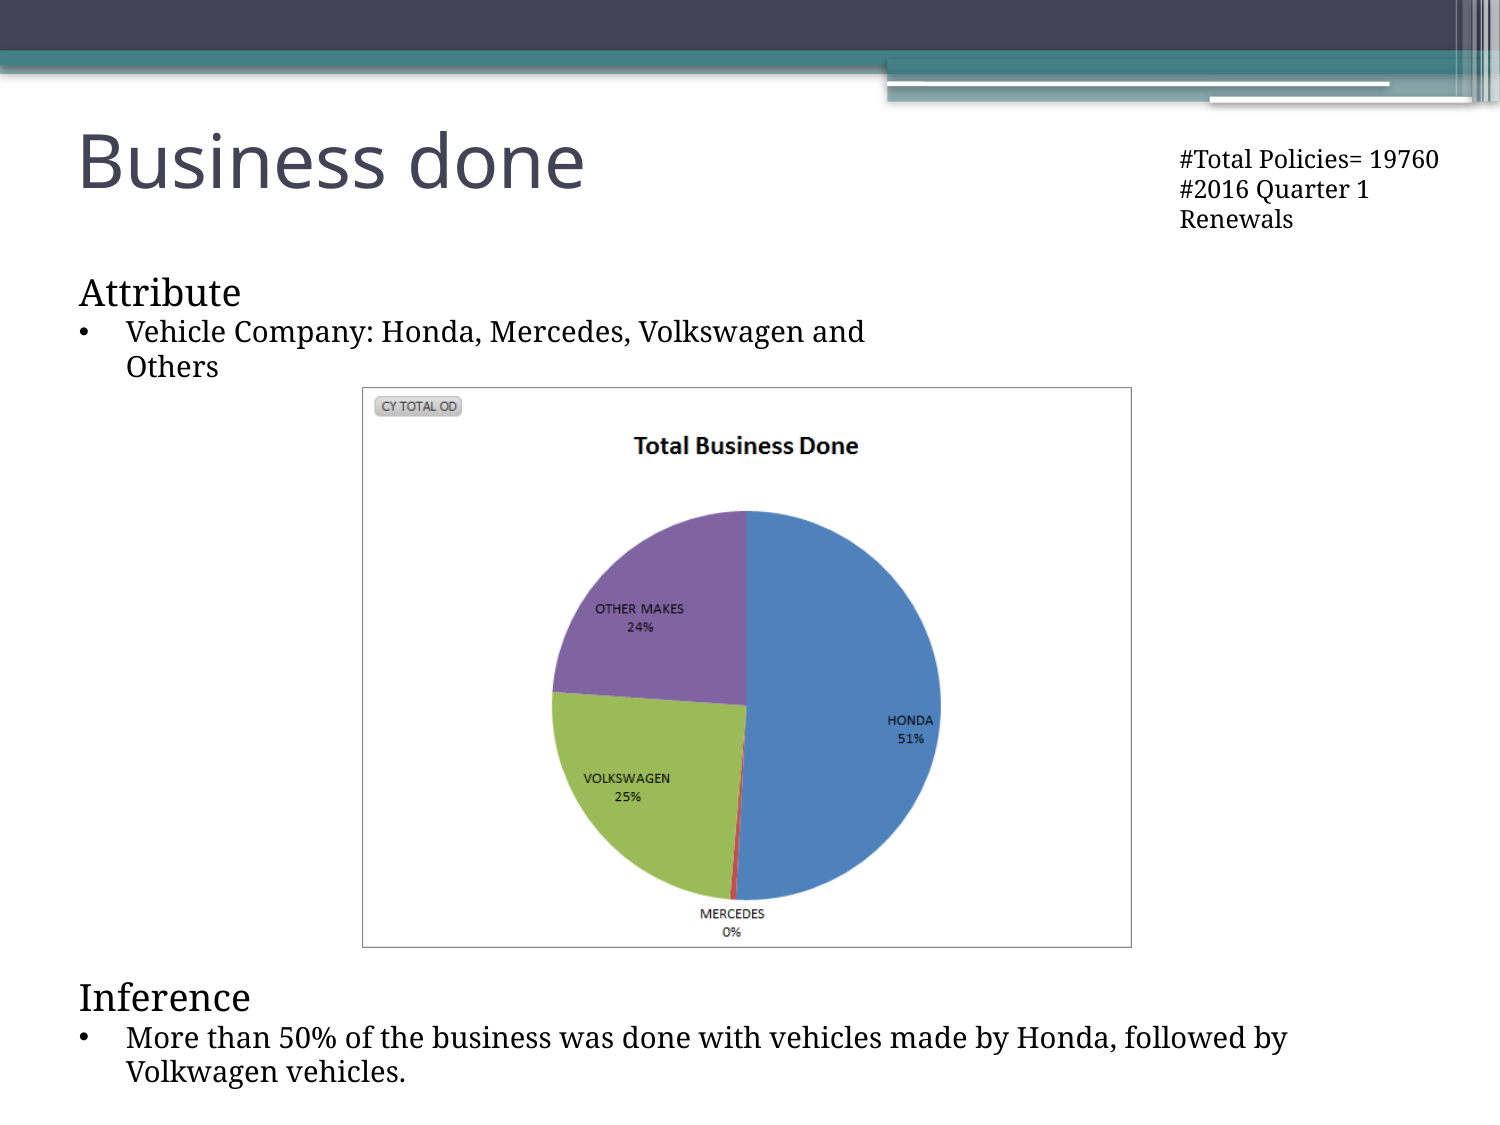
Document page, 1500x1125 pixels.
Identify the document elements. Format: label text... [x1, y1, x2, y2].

text_box Business done [62, 106, 1061, 211]
picture [362, 387, 1132, 948]
text_box Attribute Vehicle Company: Honda, Mercedes, Volkswagen and Others [64, 261, 950, 391]
text_box #Total Policies= 19760 #2016 Quarter 1 Renewals [1164, 136, 1500, 242]
text_box Inference More than 50% of the business was done with vehicles made by Honda, followed by Volkwagen vehicles. [64, 966, 1388, 1097]
